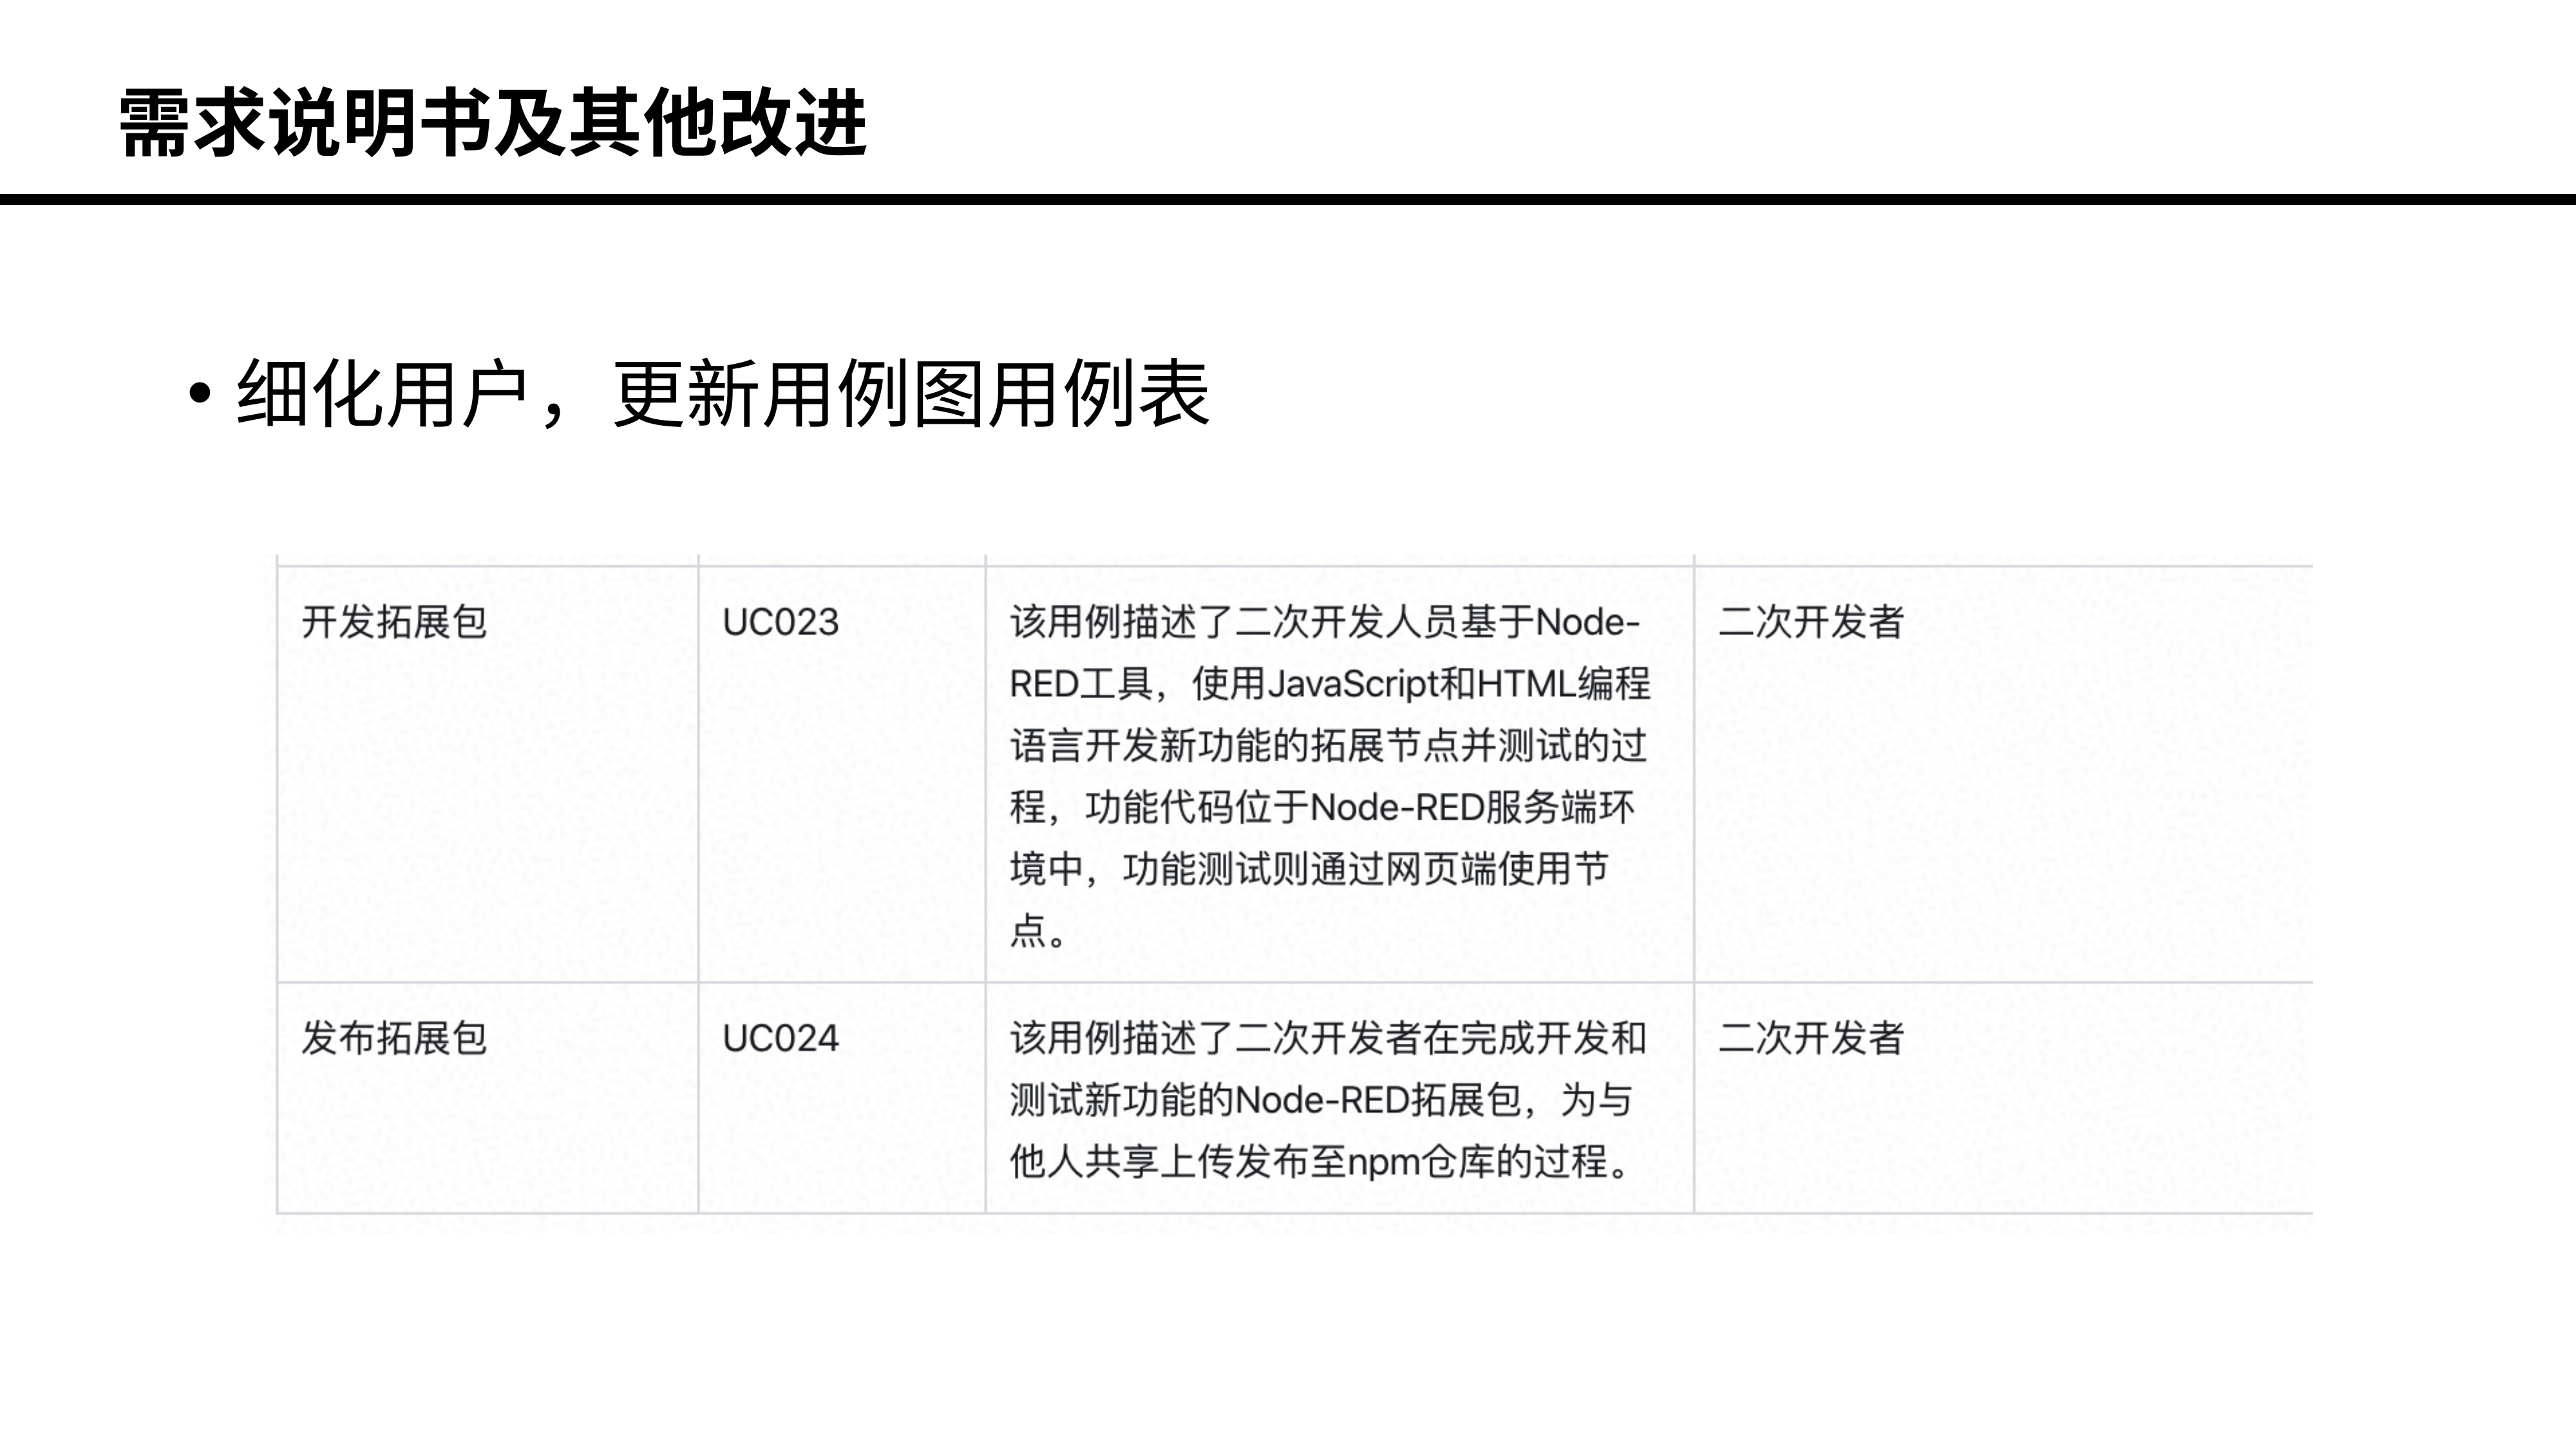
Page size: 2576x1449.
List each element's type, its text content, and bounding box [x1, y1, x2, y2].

picture [262, 554, 2313, 1235]
list 细化用户，更新用例图用例表 [176, 318, 2400, 1238]
text_box 需求说明书及其他改进 [107, 66, 878, 176]
